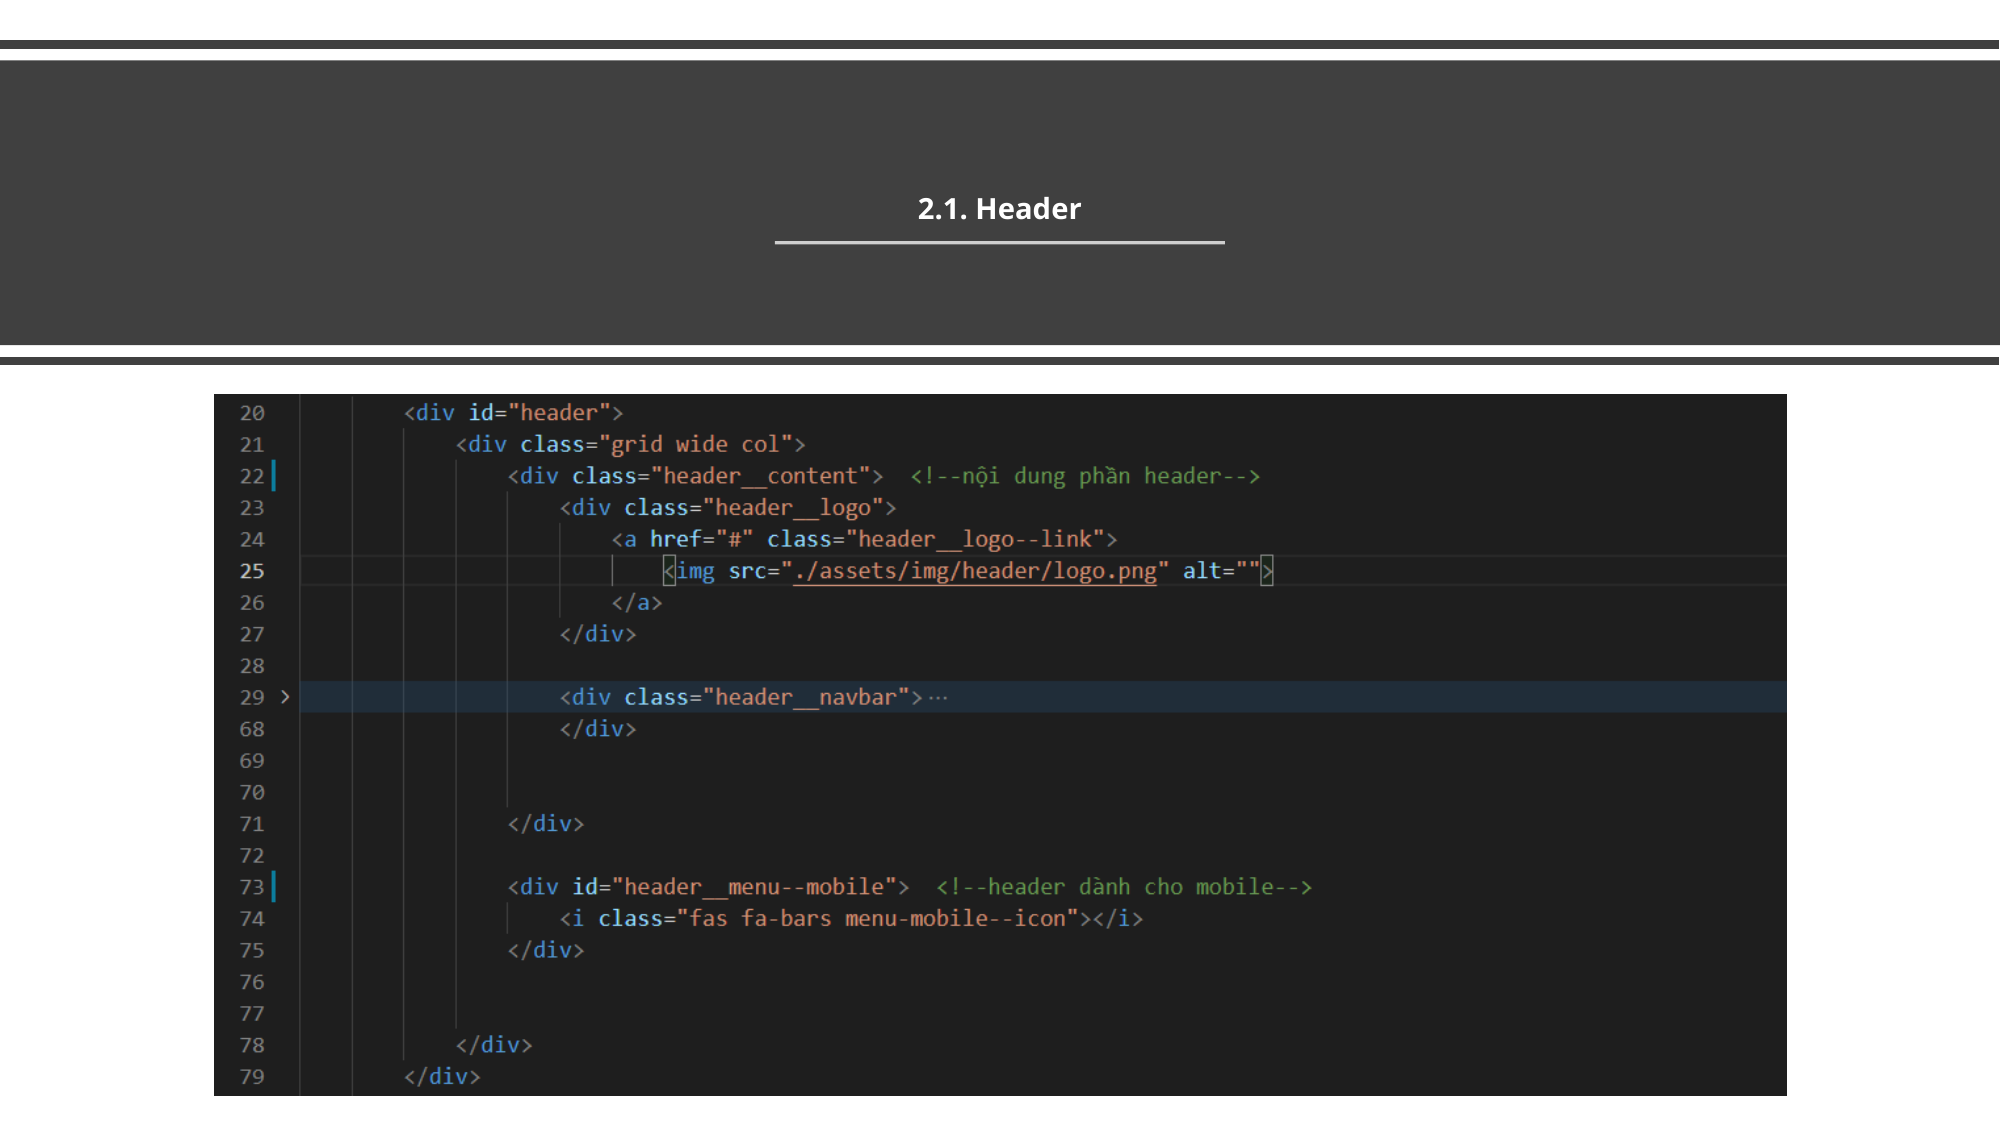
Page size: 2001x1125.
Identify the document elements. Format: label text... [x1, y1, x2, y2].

text_box [0, 59, 2000, 346]
title 2.1. Header [86, 80, 1914, 233]
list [214, 394, 1787, 1096]
